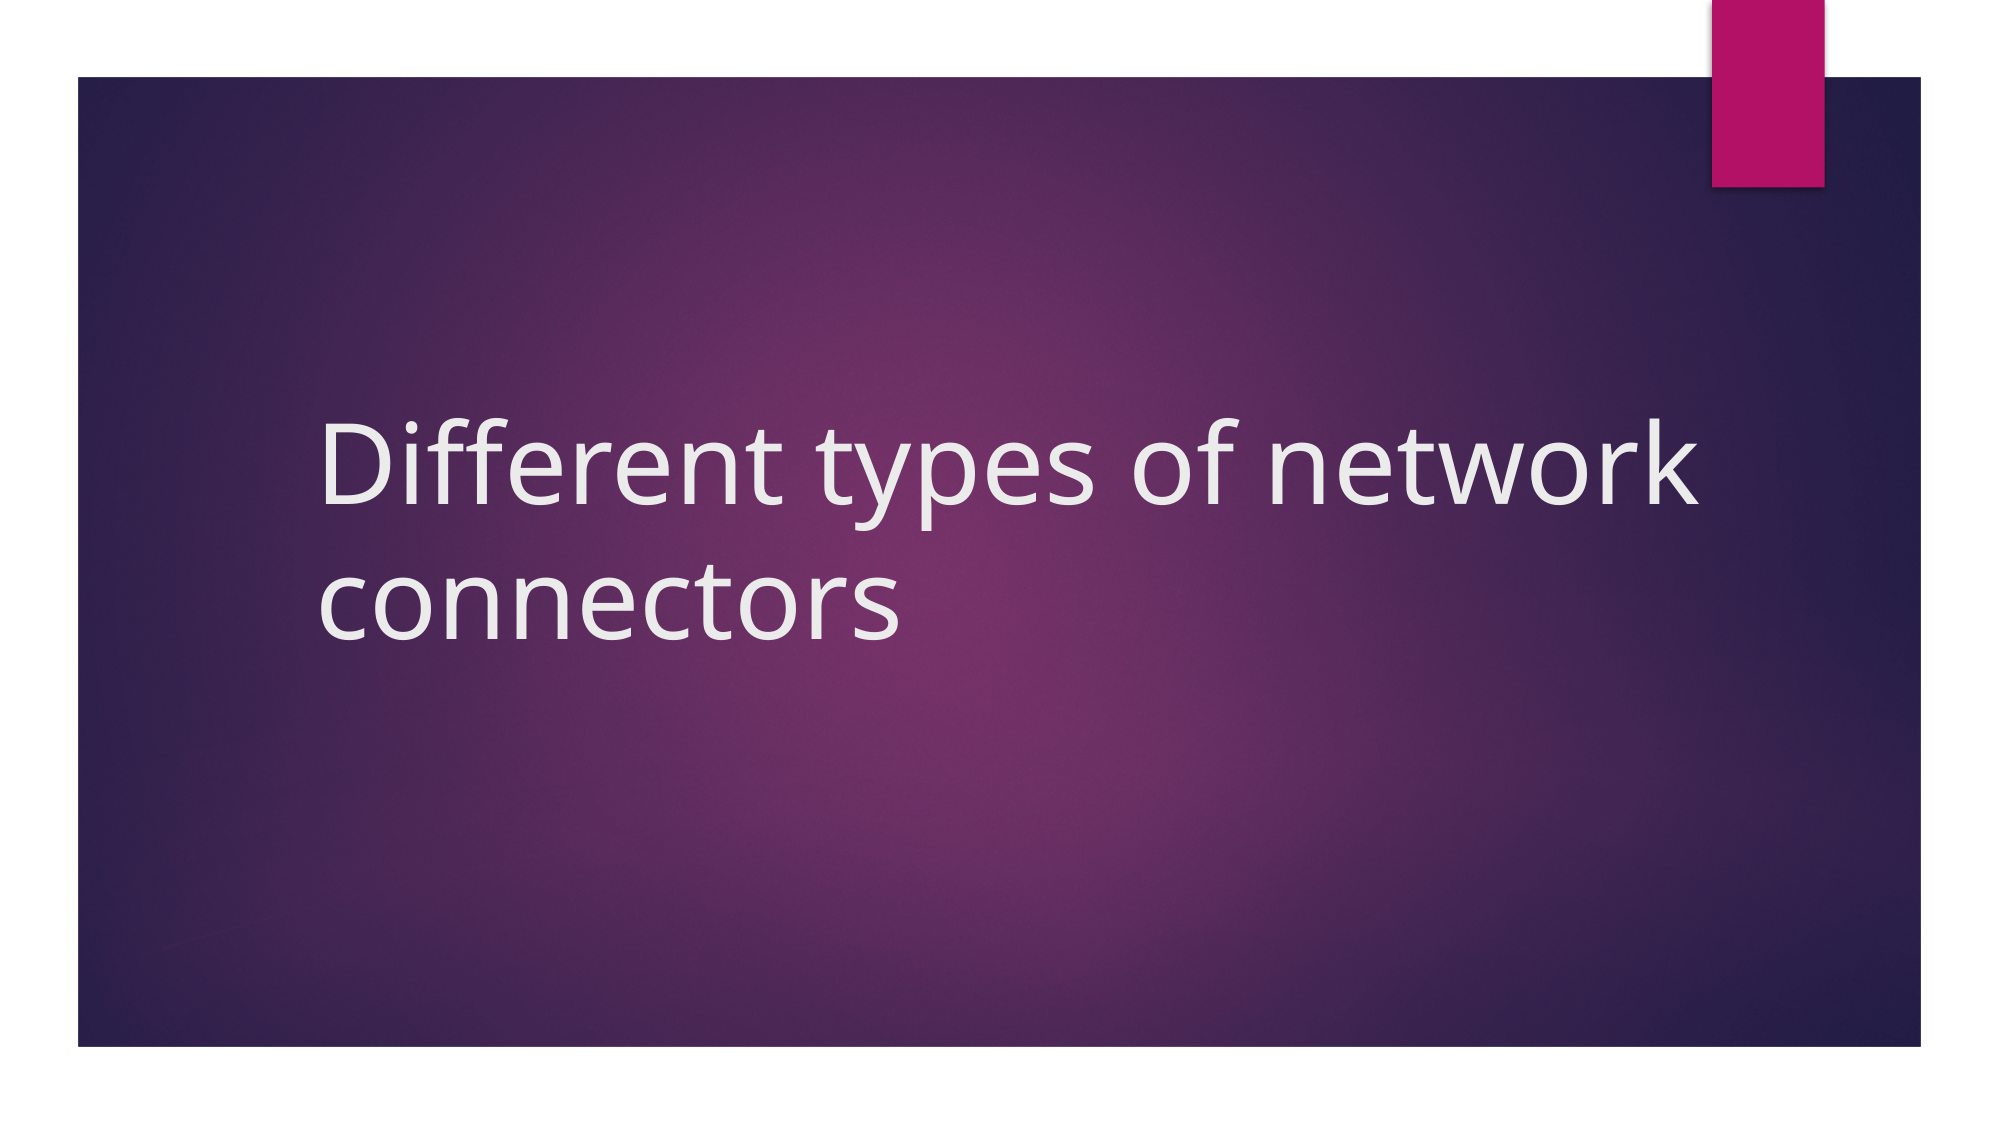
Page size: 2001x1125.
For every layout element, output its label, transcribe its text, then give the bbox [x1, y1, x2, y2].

title Different types of network connectors [300, 0, 1777, 670]
